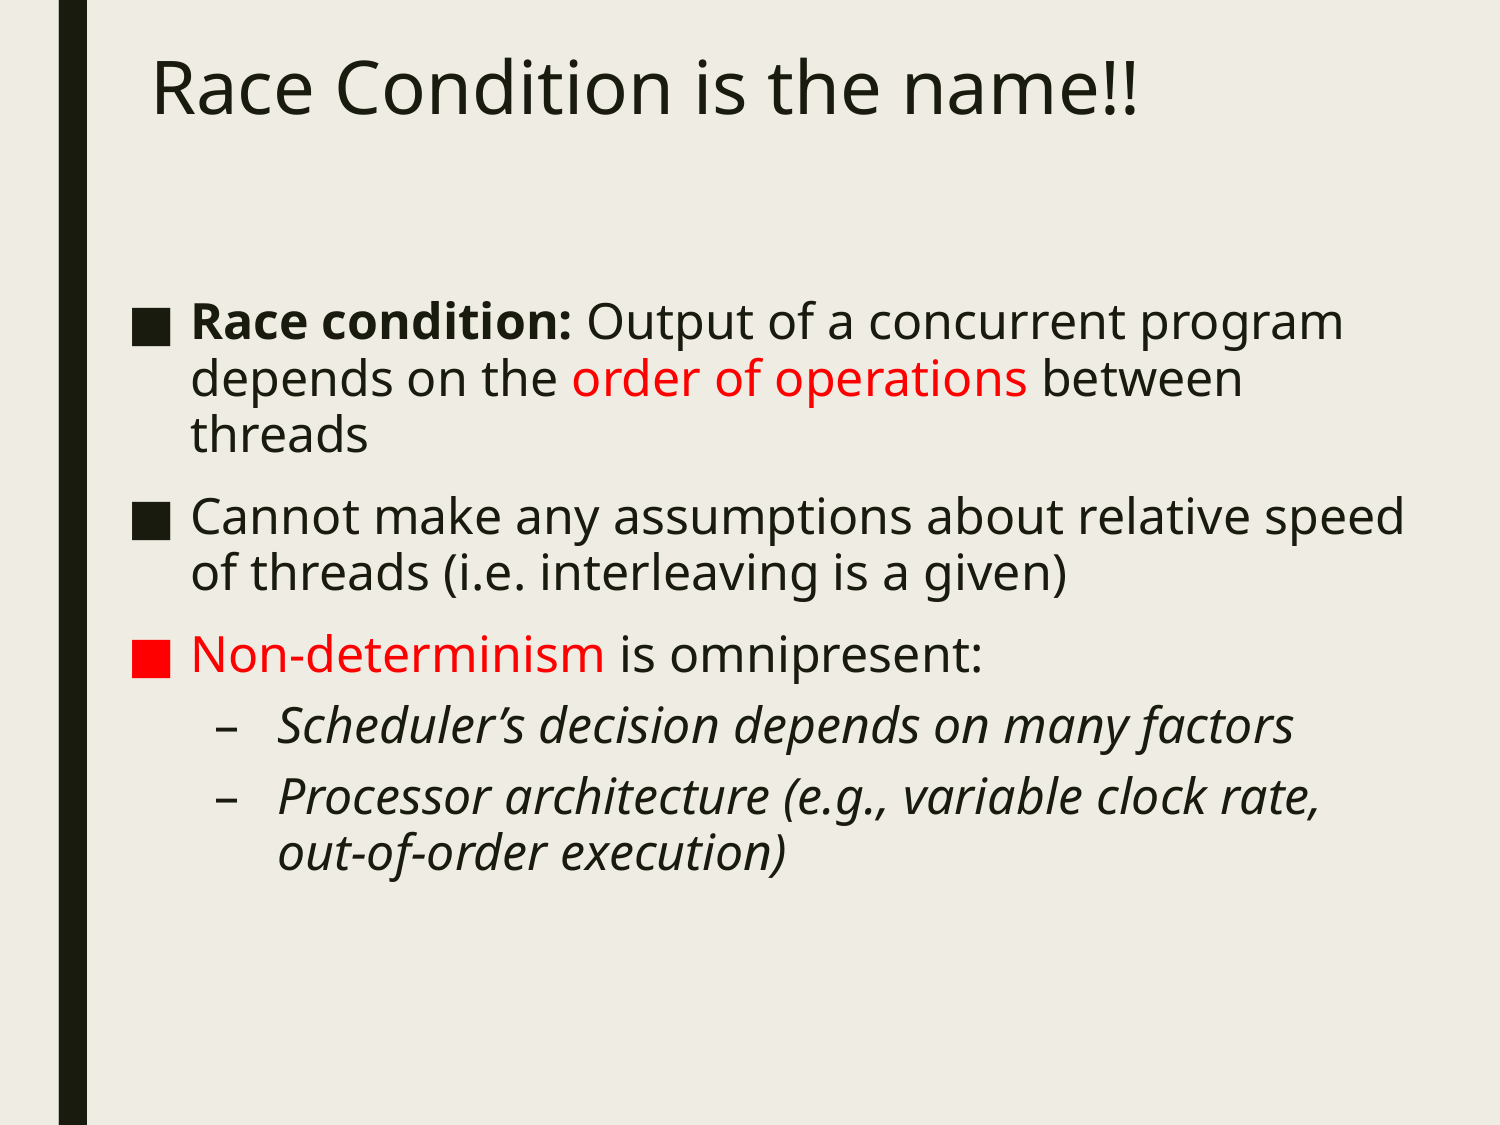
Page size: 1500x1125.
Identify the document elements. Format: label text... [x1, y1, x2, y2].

list Race condition: Output of a concurrent program depends on the order of operations between threads Cannot make any assumptions about relative speed of threads (i.e. interleaving is a given) Non-determinism is omnipresent: Scheduler’s decision depends on many factors Processor architecture (e.g., variable clock rate, out-of-order execution) [112, 287, 1438, 1025]
title Race Condition is the name!! [135, 43, 1373, 188]
